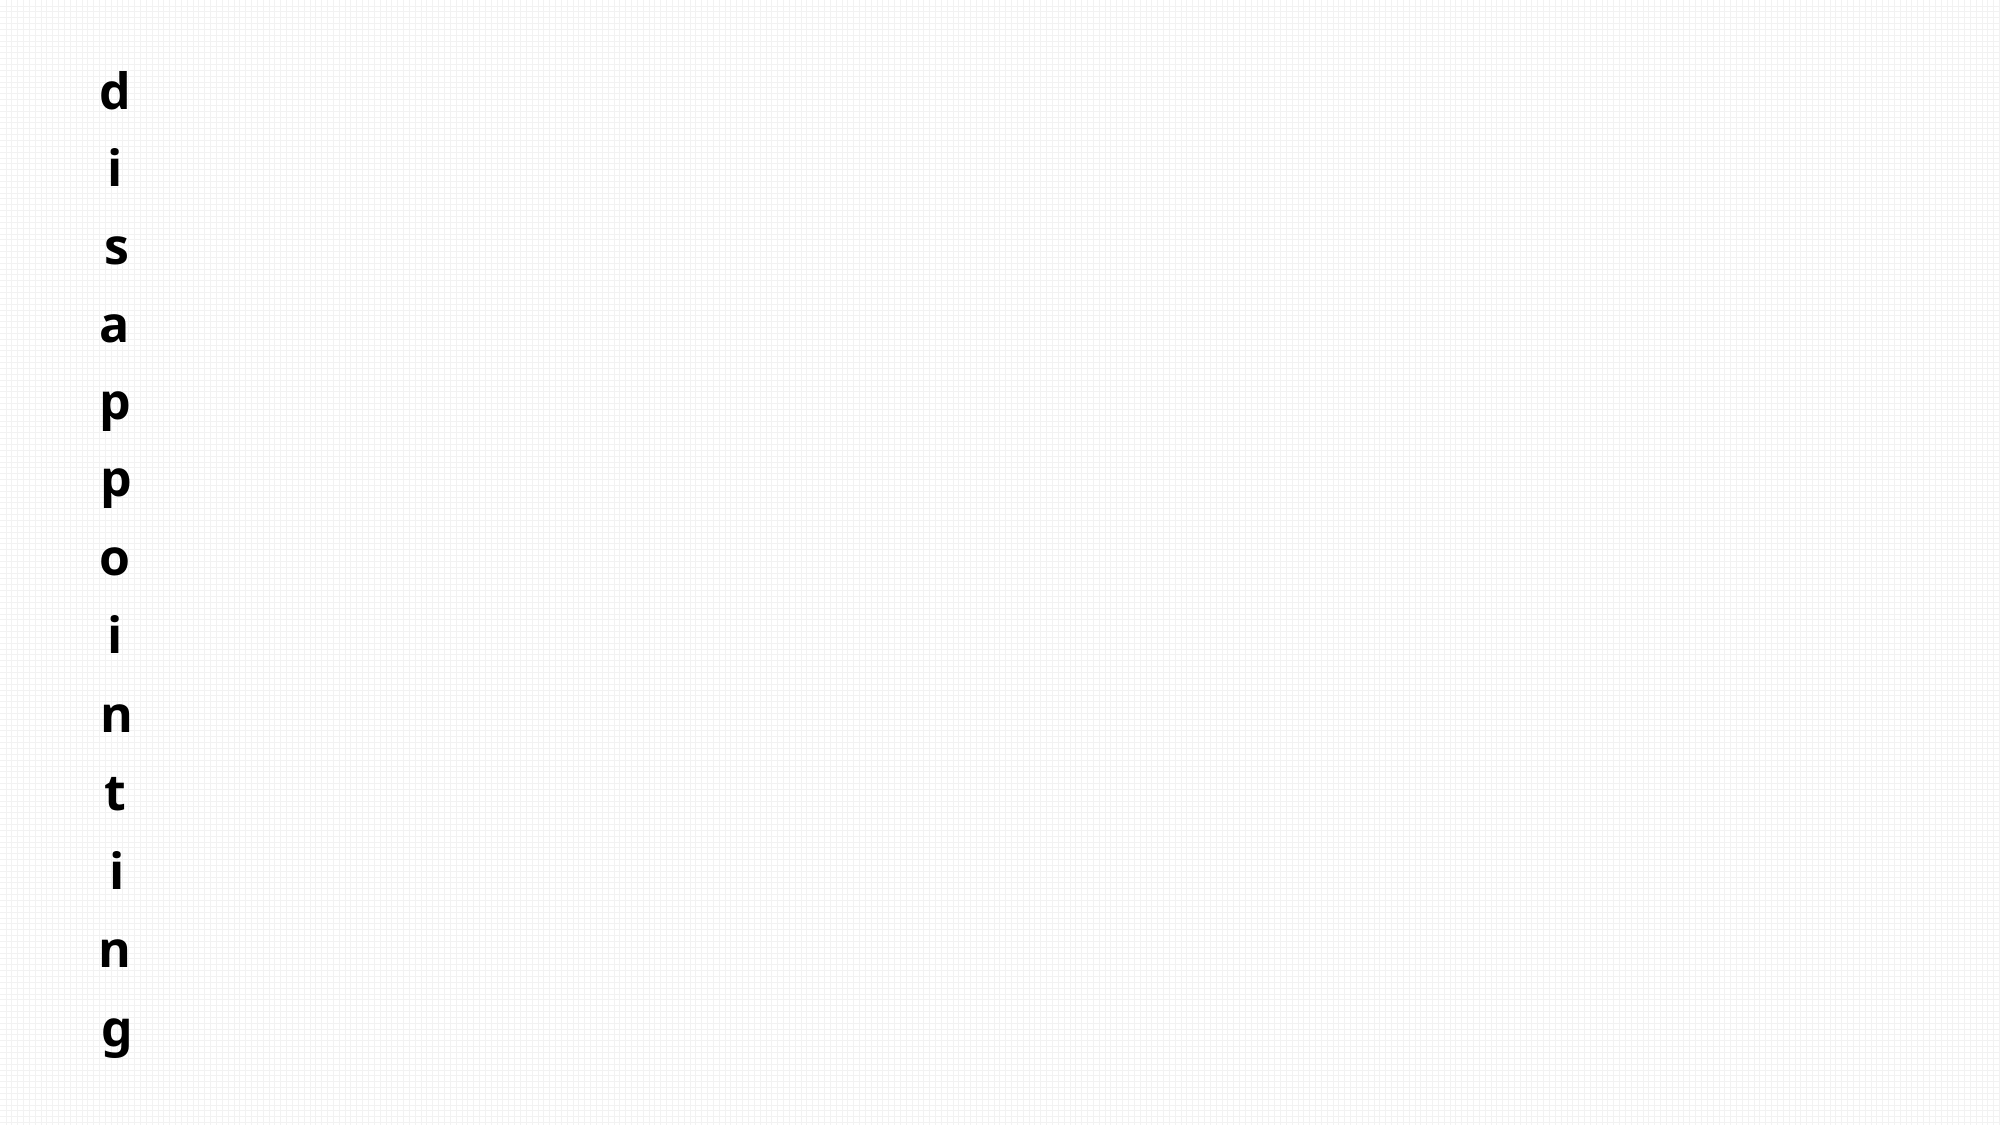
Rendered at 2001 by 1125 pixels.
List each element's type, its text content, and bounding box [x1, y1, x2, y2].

list t [75, 768, 156, 821]
list n [75, 925, 156, 978]
list d [75, 66, 156, 120]
list i [76, 846, 157, 900]
list p [76, 453, 157, 507]
list g [76, 1003, 157, 1057]
list a [75, 299, 156, 353]
list i [75, 610, 156, 664]
list o [75, 532, 156, 586]
list s [76, 221, 157, 275]
list i [75, 144, 156, 198]
list n [76, 689, 157, 743]
list p [75, 377, 156, 430]
